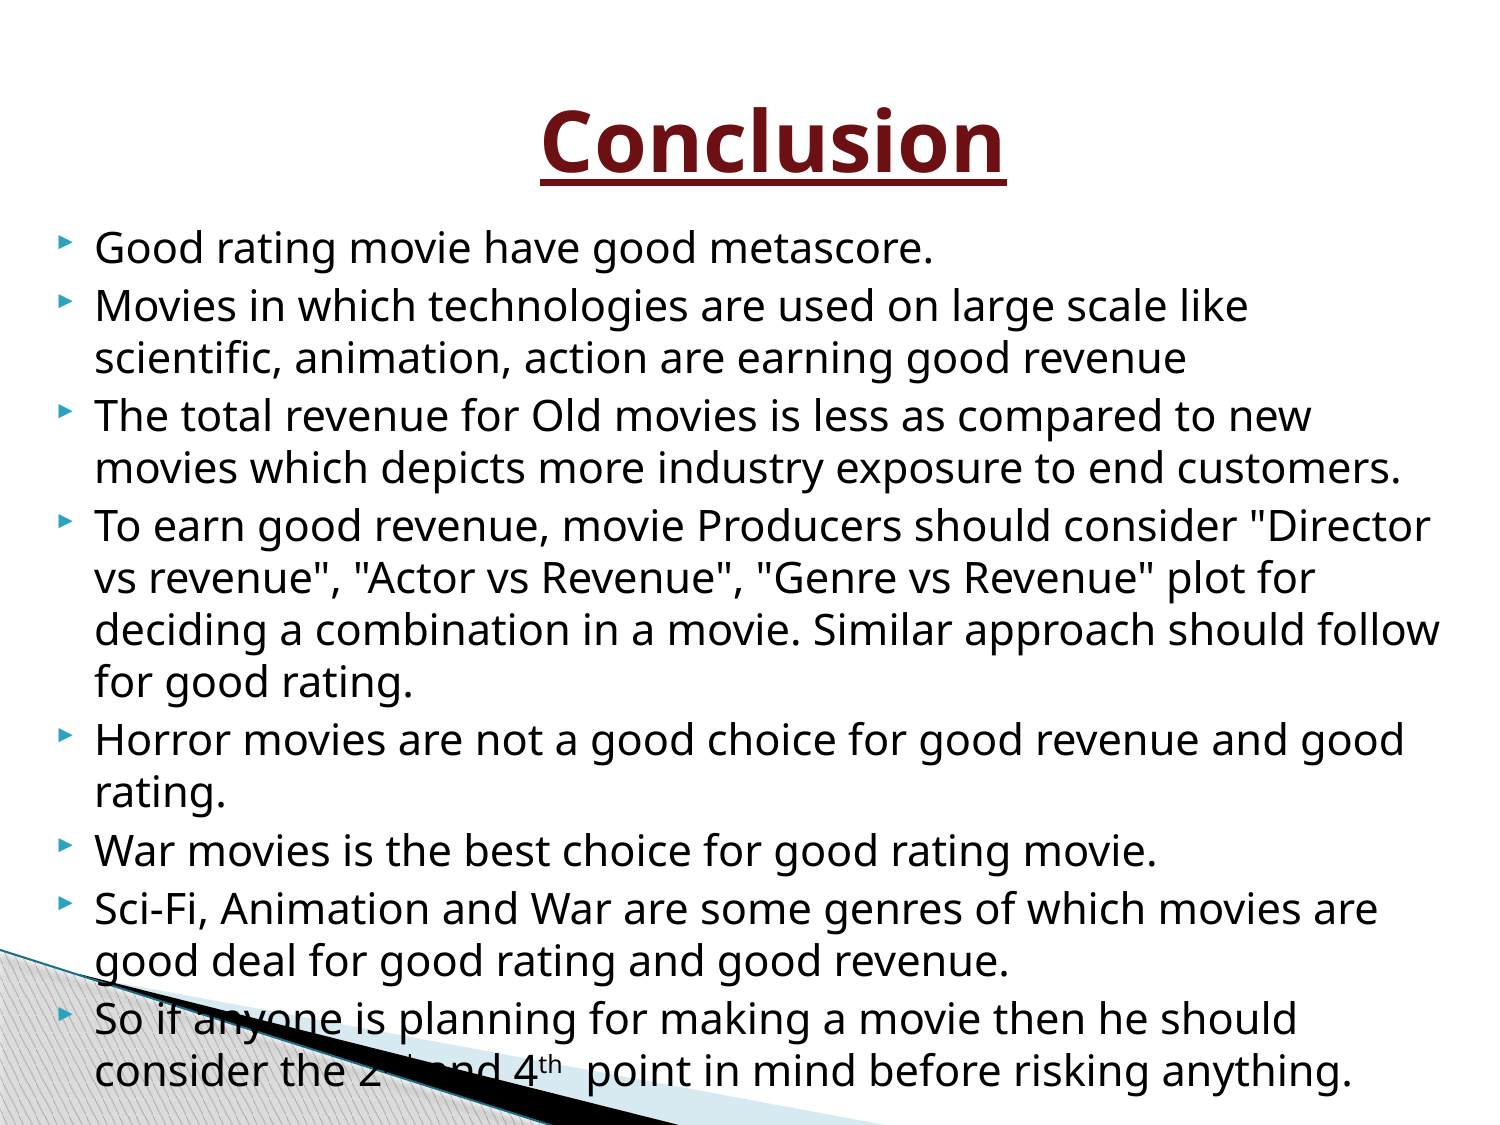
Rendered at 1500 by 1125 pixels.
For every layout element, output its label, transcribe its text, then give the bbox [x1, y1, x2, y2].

title Conclusion [75, 45, 1425, 233]
list Good rating movie have good metascore. Movies in which technologies are used on large scale like scientific, animation, action are earning good revenue The total revenue for Old movies is less as compared to new movies which depicts more industry exposure to end customers. To earn good revenue, movie Producers should consider "Director vs revenue", "Actor vs Revenue", "Genre vs Revenue" plot for deciding a combination in a movie. Similar approach should follow for good rating. Horror movies are not a good choice for good revenue and good rating. War movies is the best choice for good rating movie. Sci-Fi, Animation and War are some genres of which movies are good deal for good rating and good revenue. So if anyone is planning for making a movie then he should consider the 2nd and 4th point in mind before risking anything. [24, 212, 1463, 1125]
